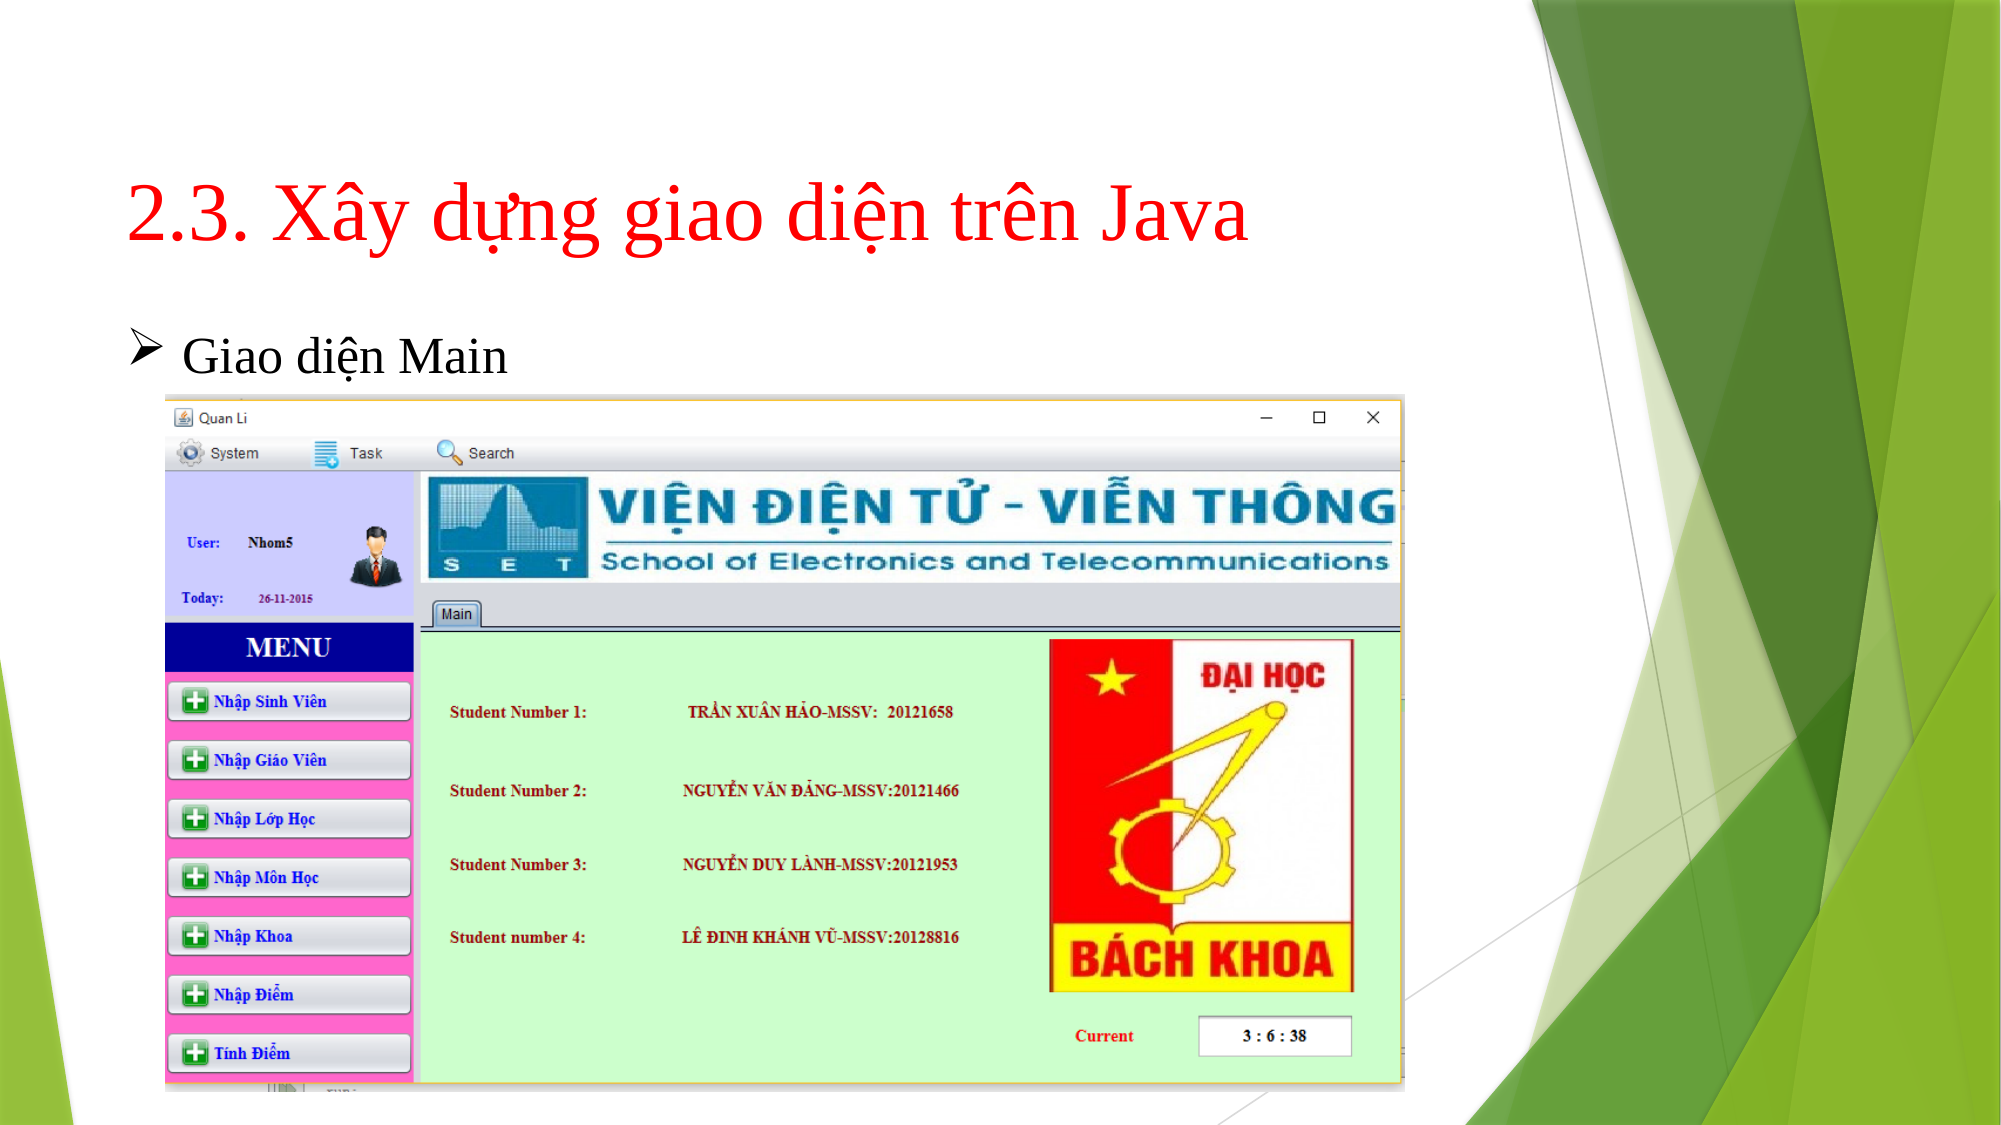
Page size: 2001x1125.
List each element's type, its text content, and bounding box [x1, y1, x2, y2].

title 2.3. Xây dựng giao diện trên Java [111, 99, 2000, 283]
picture [165, 393, 1405, 1092]
list Giao diện Main [111, 283, 2000, 1054]
